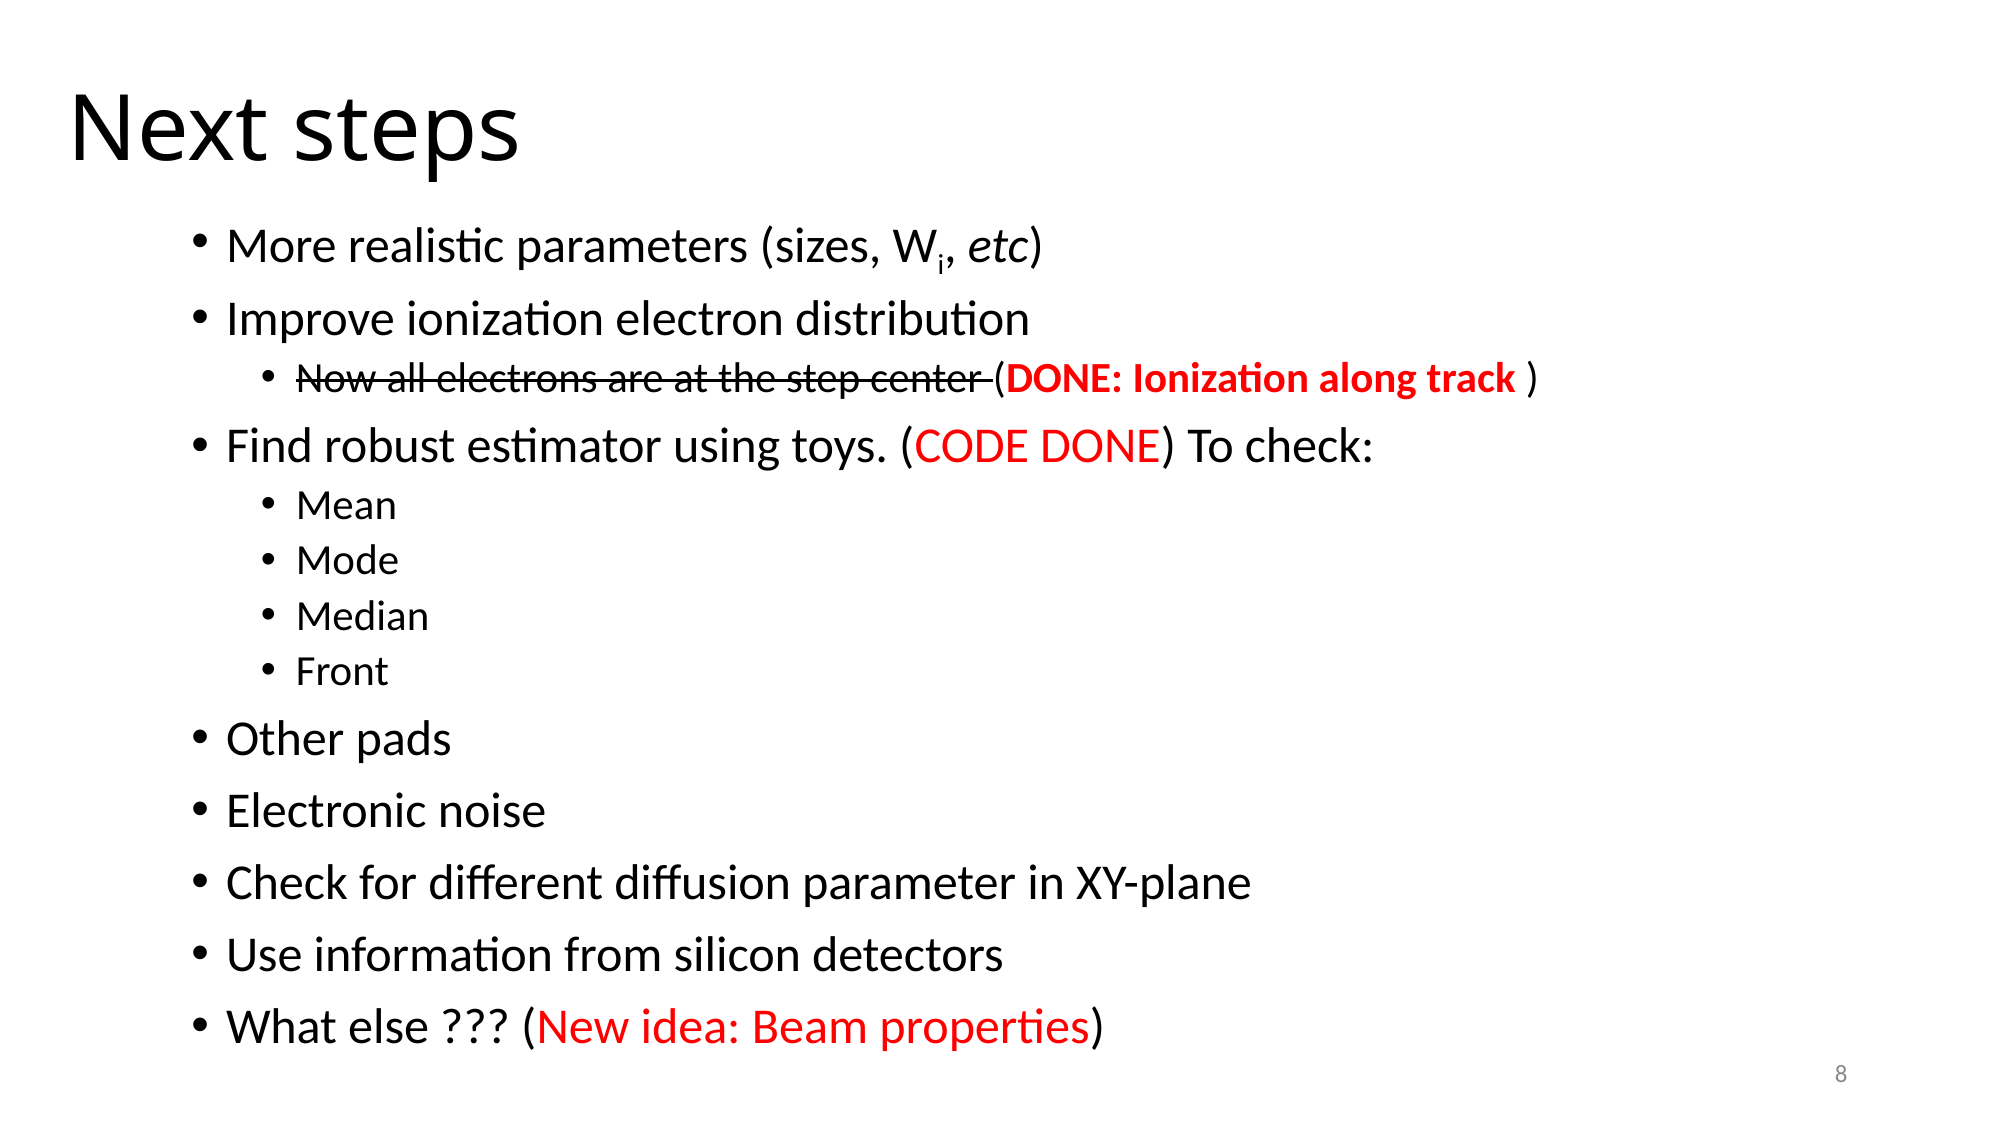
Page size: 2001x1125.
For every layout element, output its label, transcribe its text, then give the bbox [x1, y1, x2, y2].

slide_number 8 [1412, 1042, 1863, 1103]
title Next steps [52, 22, 1778, 240]
list More realistic parameters (sizes, Wi, etc) Improve ionization electron distribution Now all electrons are at the step center (DONE: Ionization along track ) Find robust estimator using toys. (CODE DONE) To check: Mean Mode Median Front Other pads Electronic noise Check for different diffusion parameter in XY-plane Use information from silicon detectors What else ??? (New idea: Beam properties) [176, 205, 1902, 1065]
